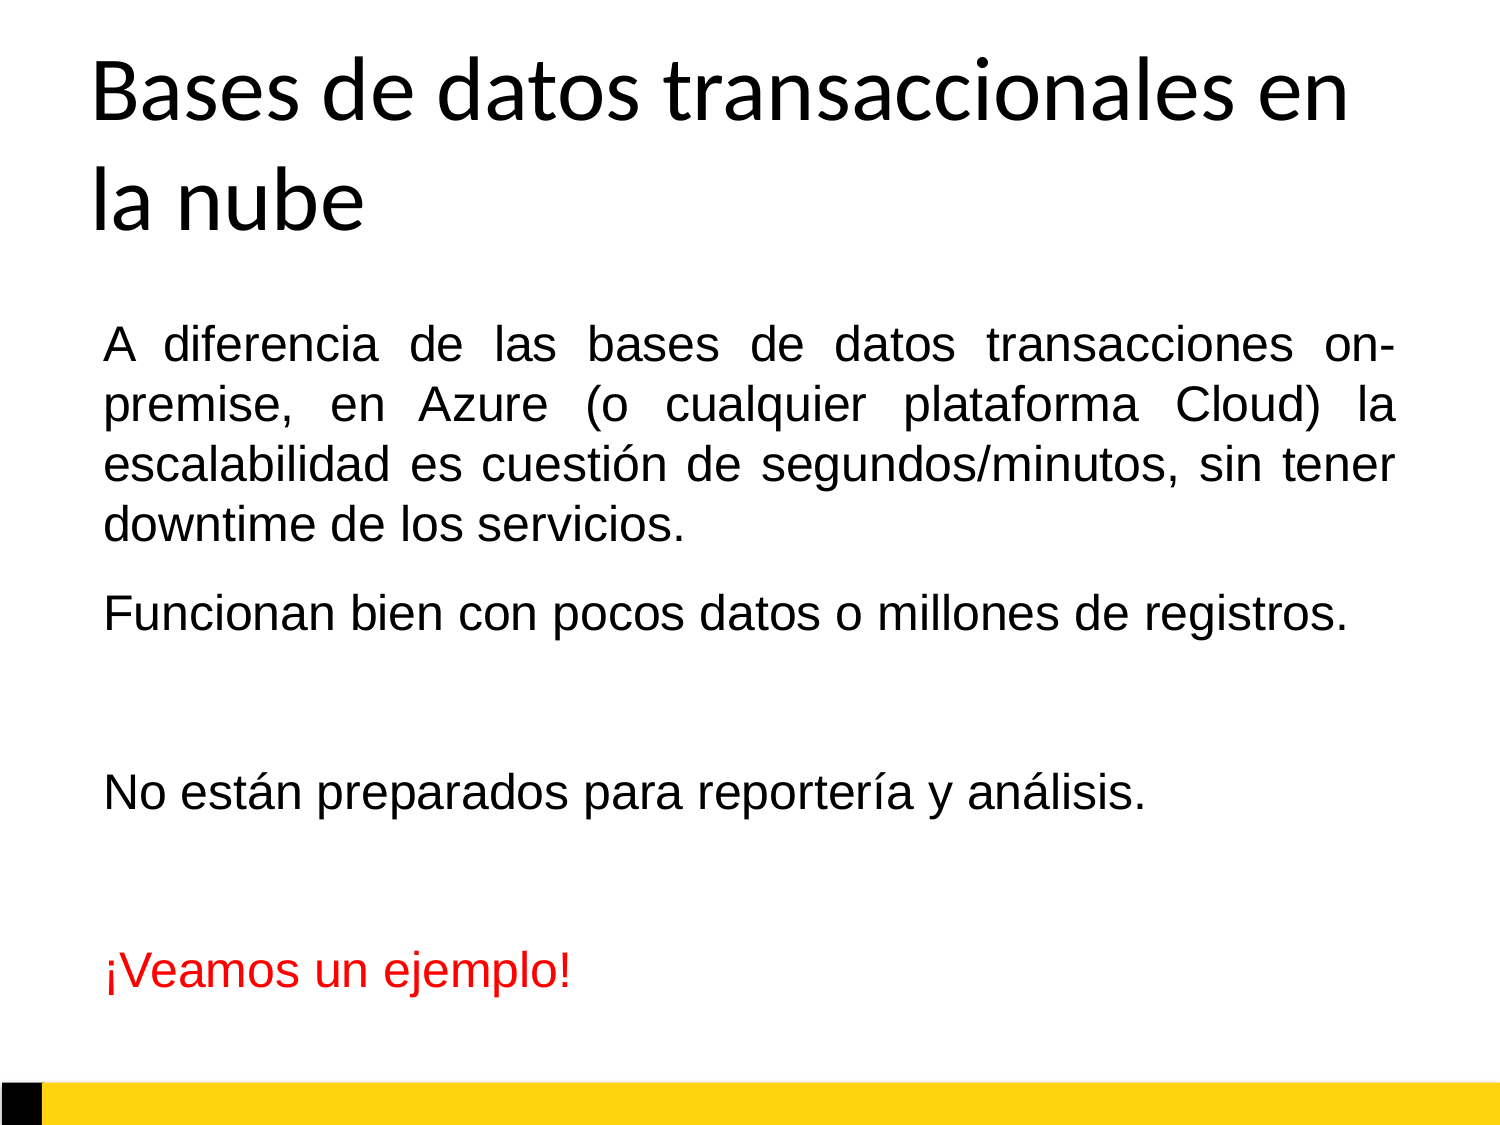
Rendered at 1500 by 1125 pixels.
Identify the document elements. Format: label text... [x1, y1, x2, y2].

title Bases de datos transaccionales en la nube [75, 45, 1425, 233]
text_box A diferencia de las bases de datos transacciones on-premise, en Azure (o cualquier plataforma Cloud) la escalabilidad es cuestión de segundos/minutos, sin tener downtime de los servicios. Funcionan bien con pocos datos o millones de registros. No están preparados para reportería y análisis. ¡Veamos un ejemplo! [88, 232, 1412, 725]
